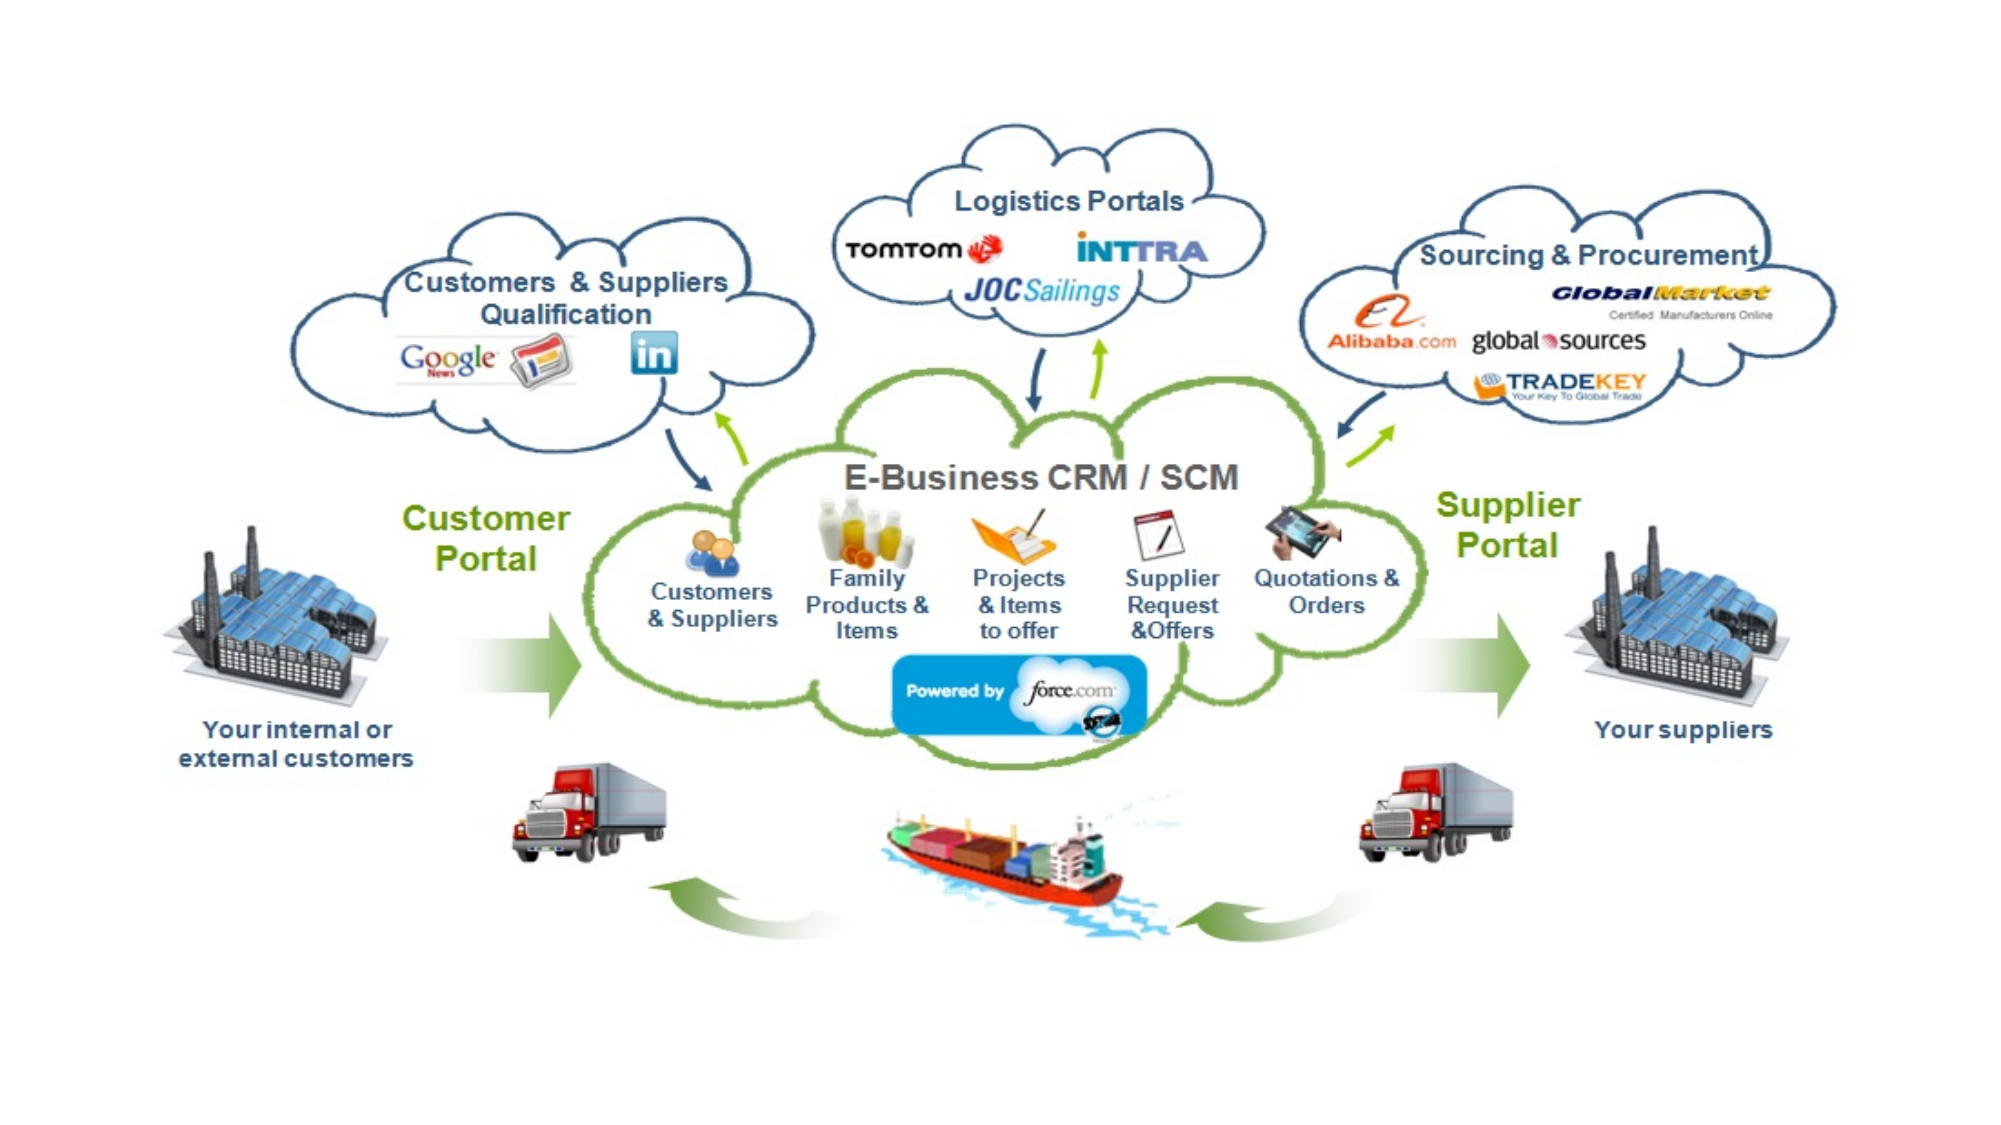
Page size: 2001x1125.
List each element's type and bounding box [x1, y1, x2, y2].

picture [137, 59, 1887, 1014]
